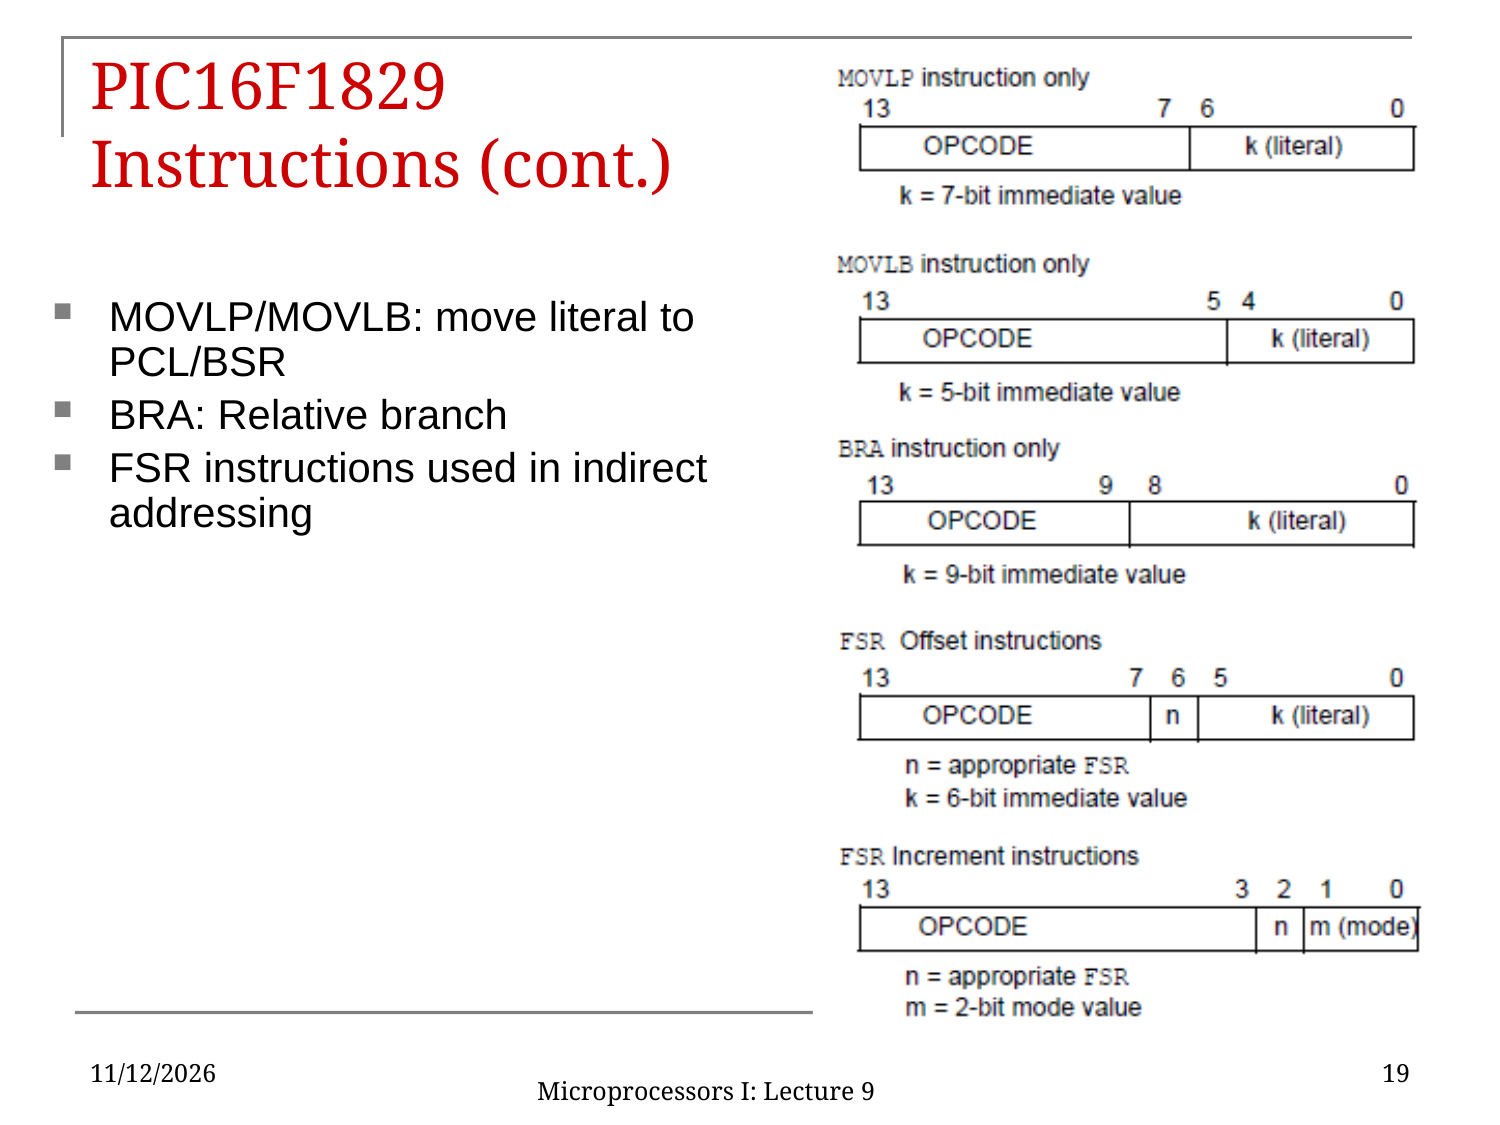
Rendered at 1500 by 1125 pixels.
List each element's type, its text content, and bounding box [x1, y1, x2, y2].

picture [812, 62, 1436, 1038]
title PIC16F1829 Instructions (cont.) [75, 37, 699, 225]
footer Microprocessors I: Lecture 9 [387, 1037, 1026, 1113]
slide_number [74, 1023, 426, 1100]
slide_number 19 [1074, 1047, 1426, 1100]
list MOVLP/MOVLB: move literal to PCL/BSR BRA: Relative branch FSR instructions used in indirect addressing [37, 287, 744, 1025]
